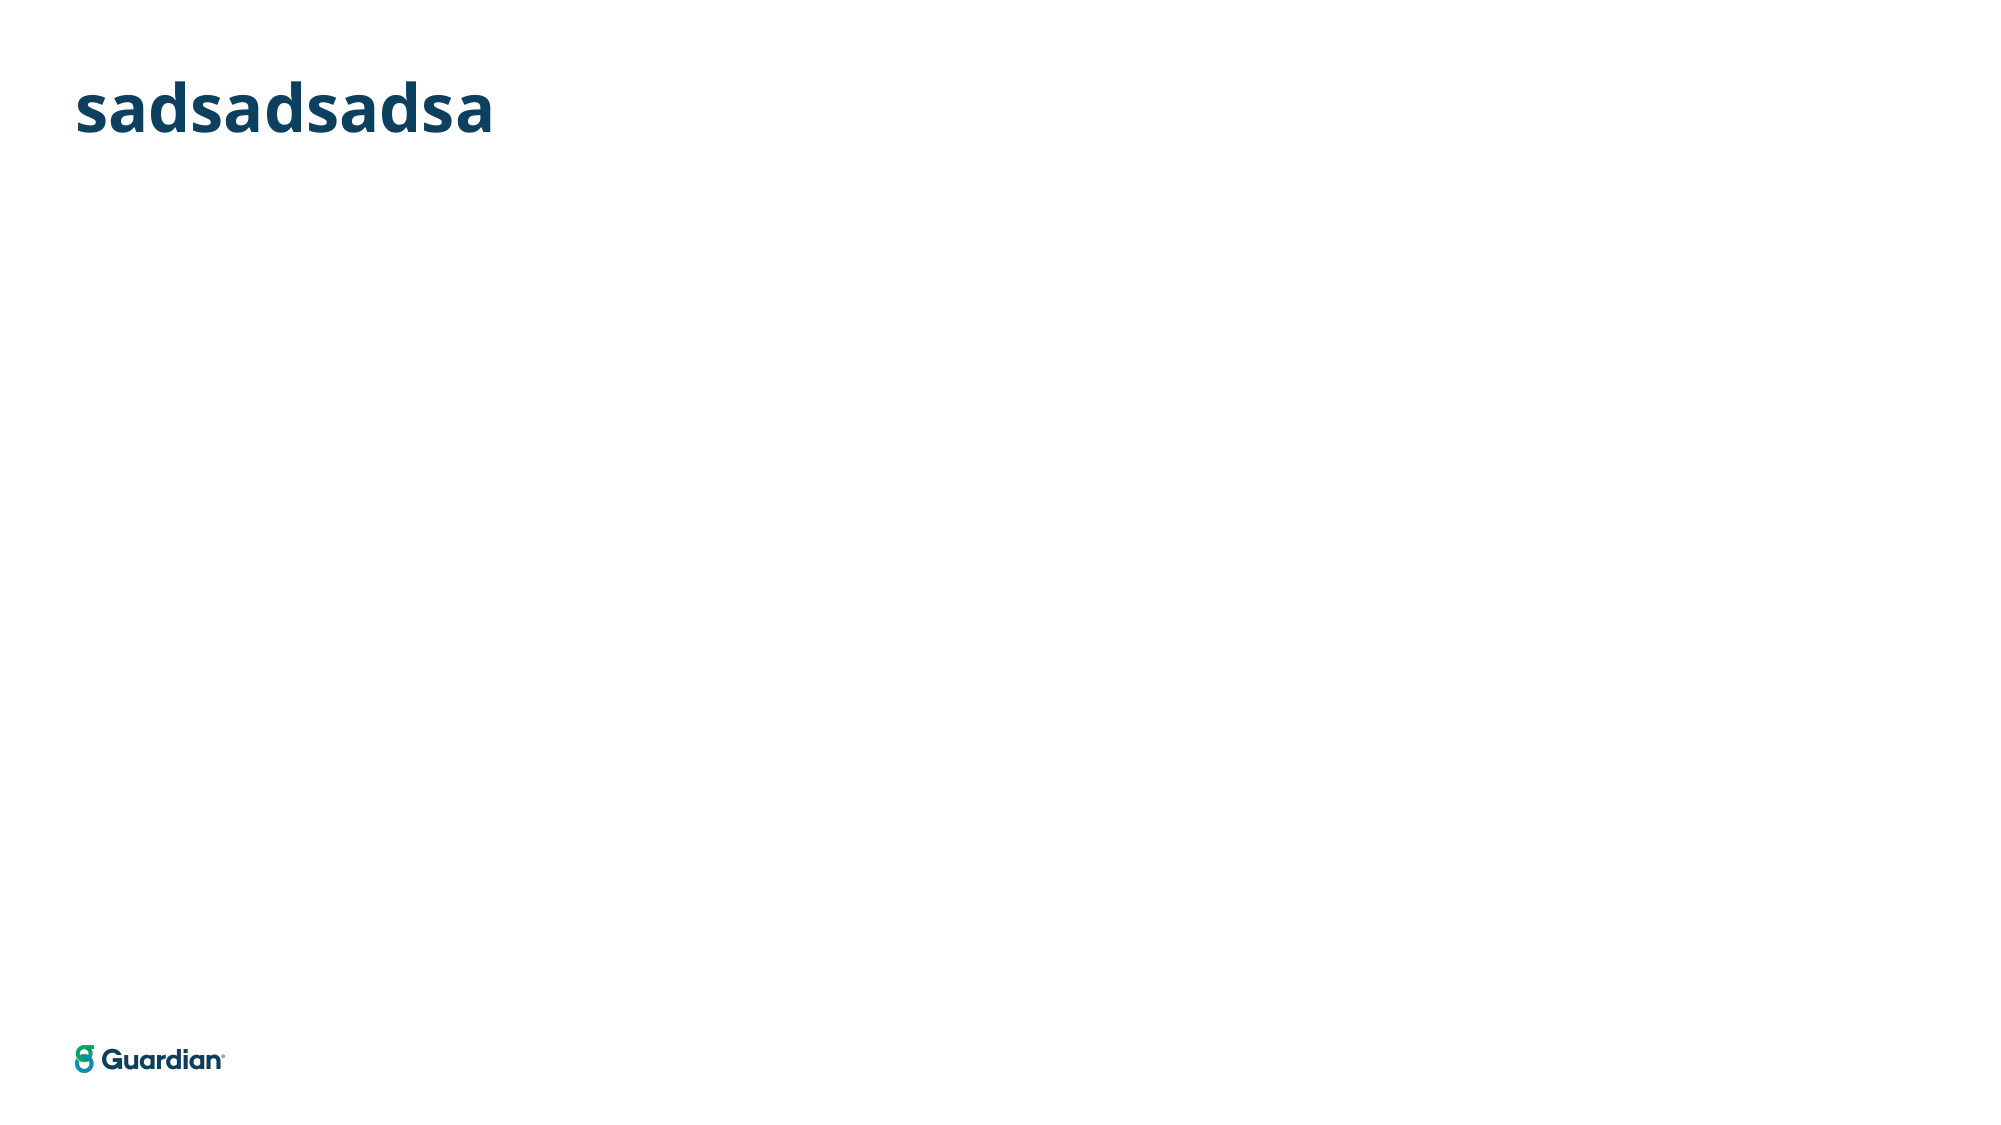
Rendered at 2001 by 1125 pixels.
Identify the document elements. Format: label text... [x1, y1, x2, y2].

picture [75, 1045, 225, 1073]
title sadsadsadsa [75, 75, 1925, 207]
